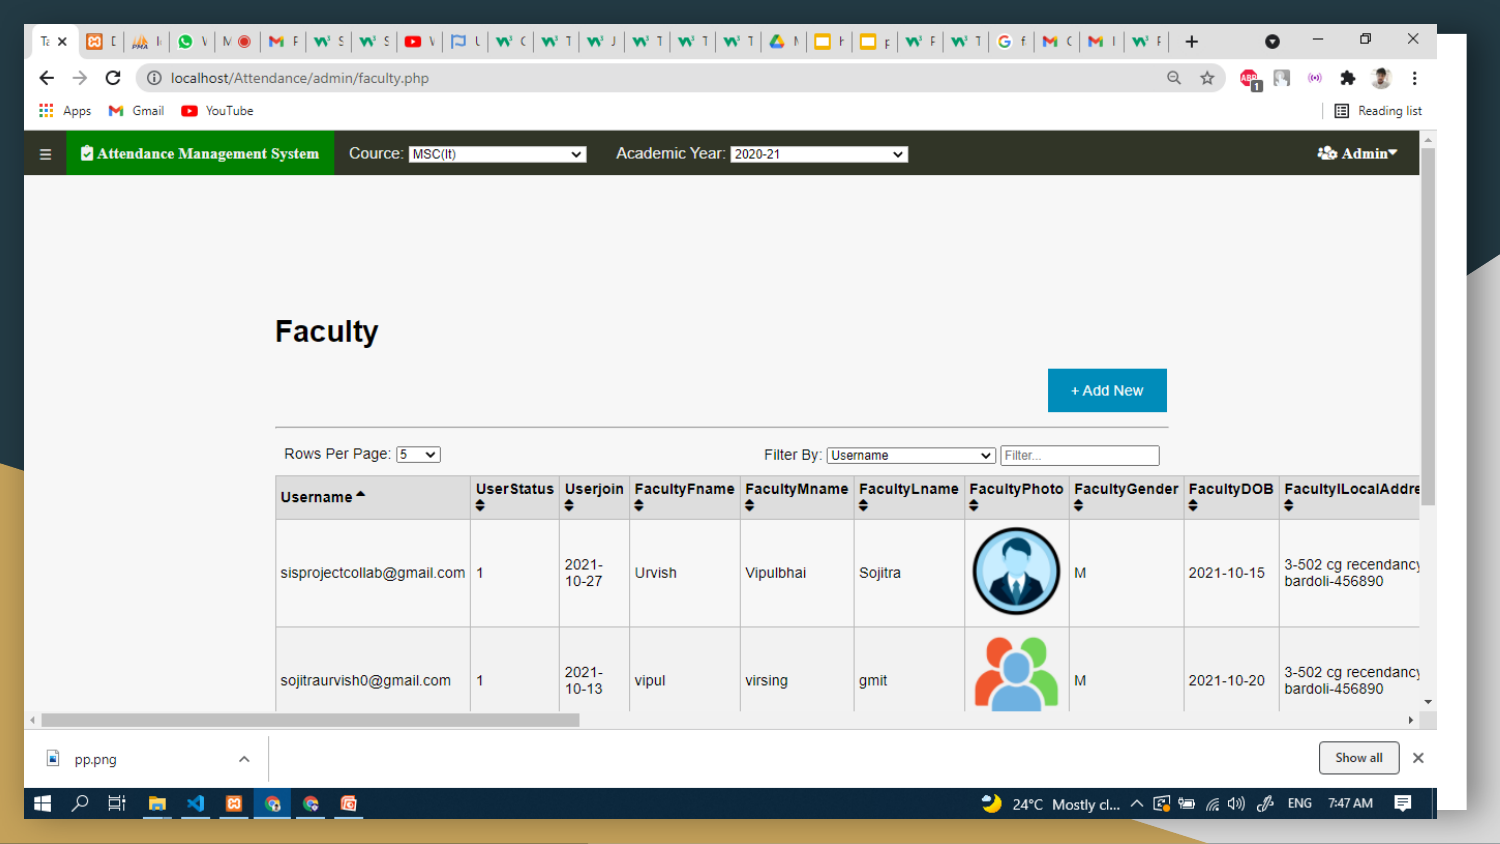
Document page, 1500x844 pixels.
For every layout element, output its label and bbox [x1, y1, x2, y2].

picture [24, 24, 1437, 819]
